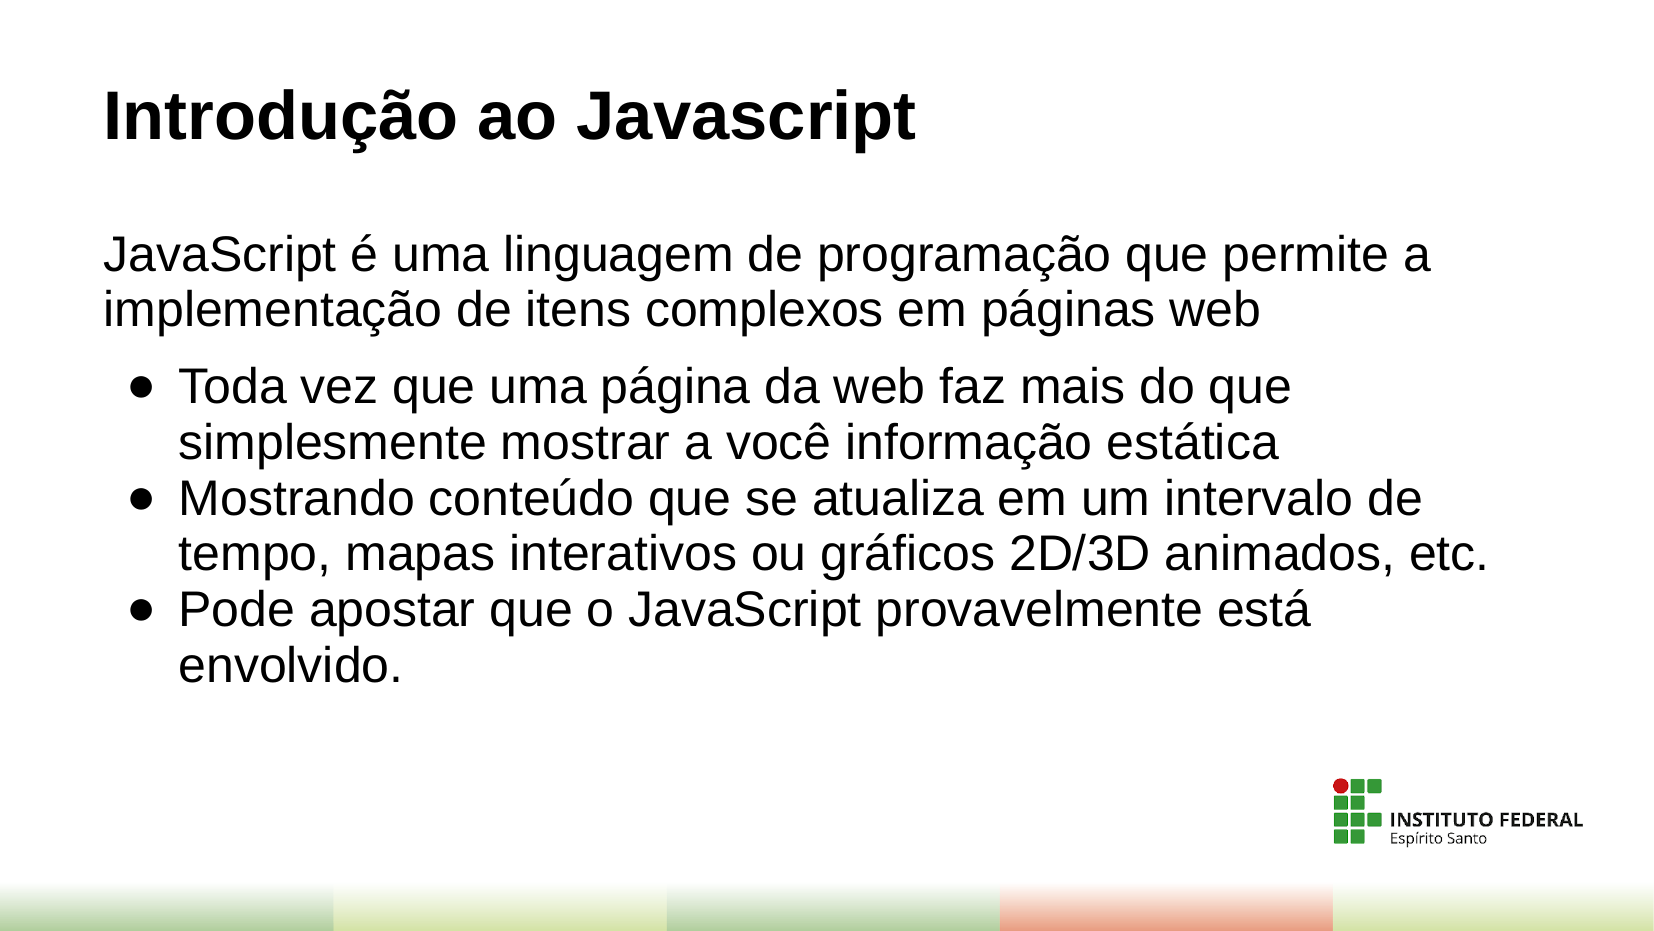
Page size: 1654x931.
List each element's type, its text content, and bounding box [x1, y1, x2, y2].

title Introdução ao Javascript [103, 34, 1560, 276]
picture [0, 0, 1654, 931]
subtitle JavaScript é uma linguagem de programação que permite a implementação de itens complexos em páginas web Toda vez que uma página da web faz mais do que simplesmente mostrar a você informação estática Mostrando conteúdo que se atualiza em um intervalo de tempo, mapas interativos ou gráficos 2D/3D animados, etc. Pode apostar que o JavaScript provavelmente está envolvido. [103, 223, 1533, 733]
